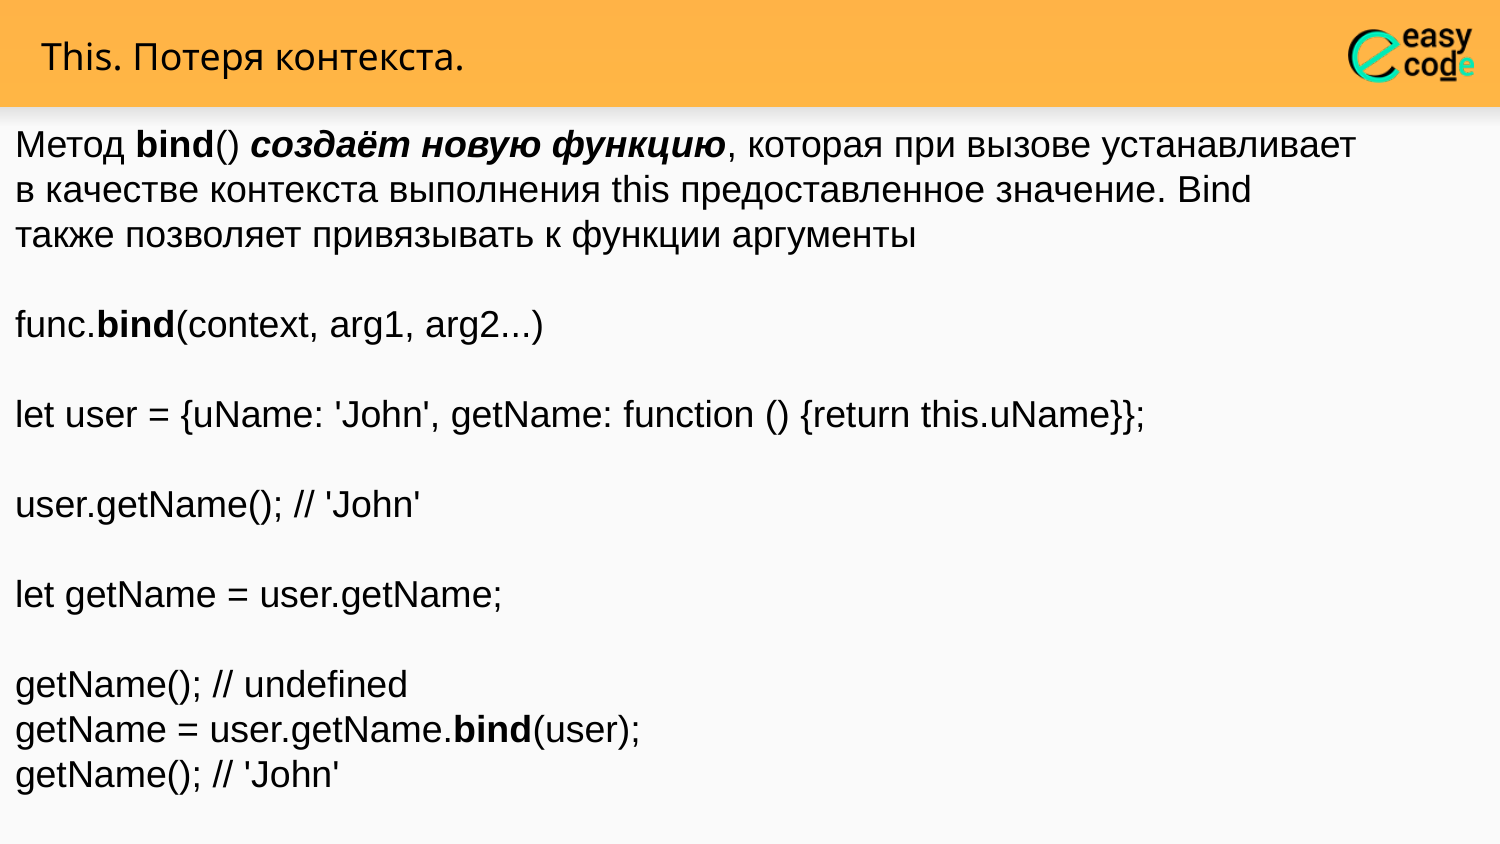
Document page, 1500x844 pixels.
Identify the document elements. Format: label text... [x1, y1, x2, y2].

picture [1348, 28, 1475, 84]
title This. Потеря контекста. [26, 6, 1474, 105]
text_box Метод bind() создаёт новую функцию, которая при вызове устанавливает в качестве контекста выполнения this предоставленное значение. Bind также позволяет привязывать к функции аргументы func.bind(context, arg1, arg2...) let user = {uName: 'John', getName: function () {return this.uName}}; user.getName(); // 'John' let getName = user.getName; getName(); // undefined getName = user.getName.bind(user); getName(); // 'John' [0, 105, 1492, 833]
